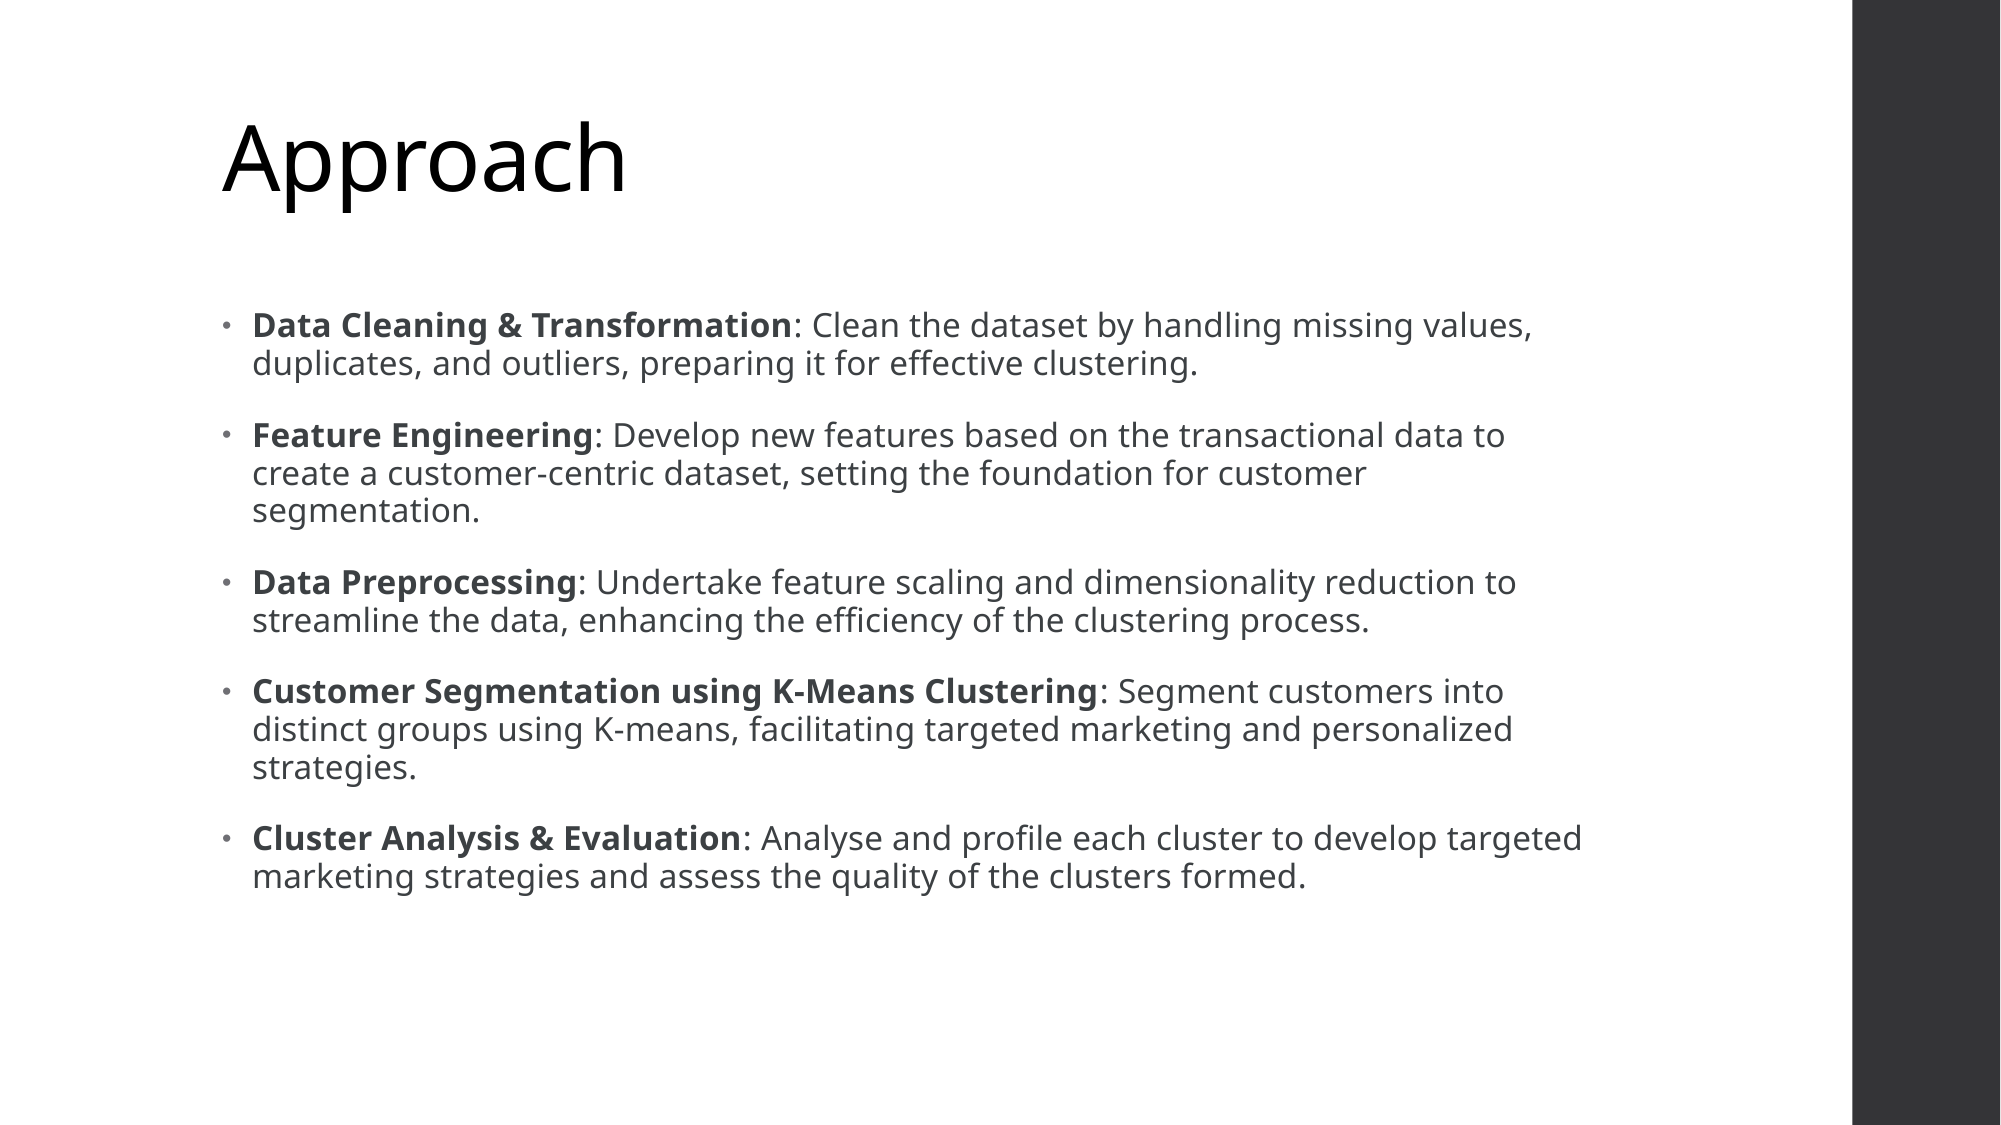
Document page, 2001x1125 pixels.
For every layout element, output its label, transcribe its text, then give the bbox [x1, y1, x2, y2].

list Data Cleaning & Transformation: Clean the dataset by handling missing values, duplicates, and outliers, preparing it for effective clustering. Feature Engineering: Develop new features based on the transactional data to create a customer-centric dataset, setting the foundation for customer segmentation. Data Preprocessing: Undertake feature scaling and dimensionality reduction to streamline the data, enhancing the efficiency of the clustering process. Customer Segmentation using K-Means Clustering: Segment customers into distinct groups using K-means, facilitating targeted marketing and personalized strategies. Cluster Analysis & Evaluation: Analyse and profile each cluster to develop targeted marketing strategies and assess the quality of the clusters formed. [206, 299, 1617, 1014]
title Approach [206, 60, 1797, 219]
